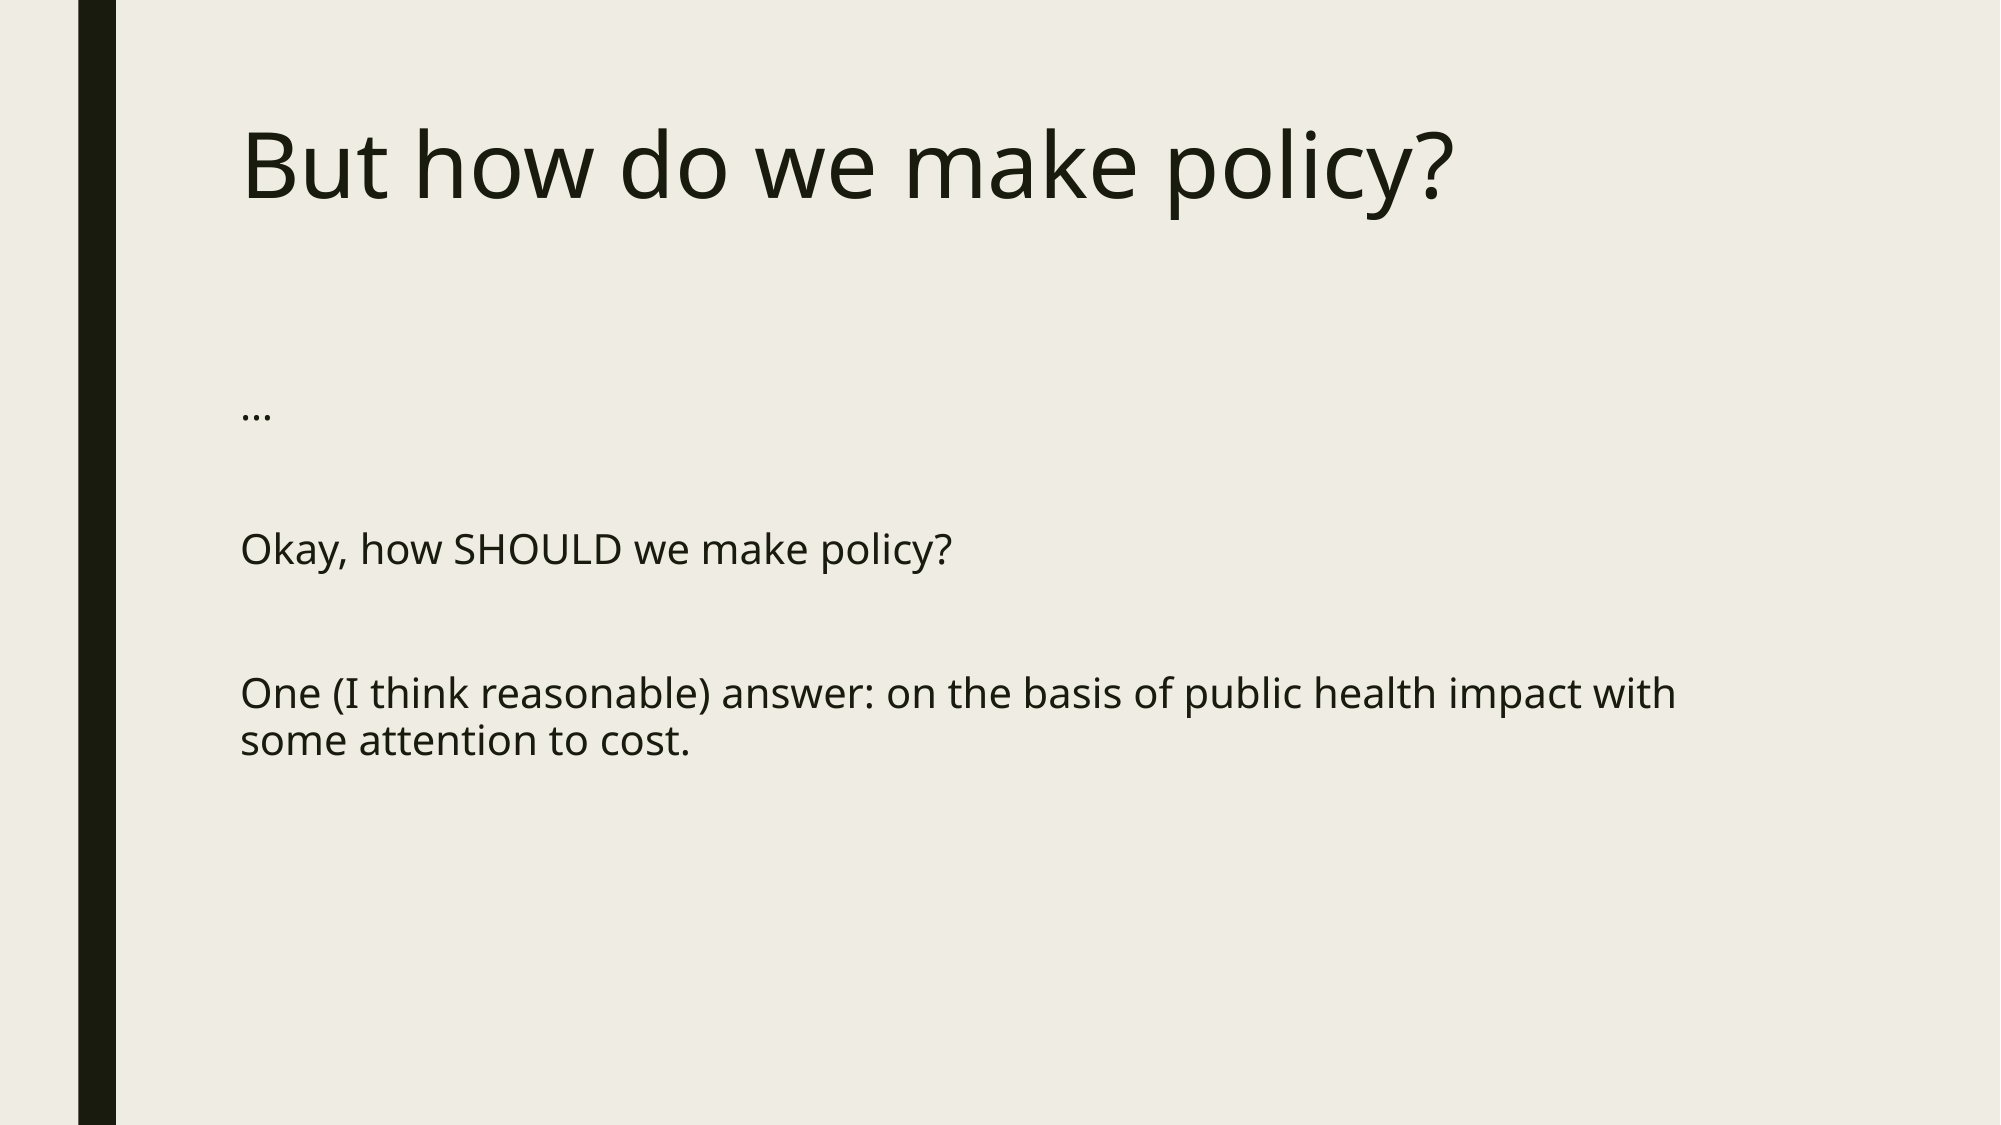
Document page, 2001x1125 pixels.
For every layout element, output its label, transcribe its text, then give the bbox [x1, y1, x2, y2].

list … Okay, how SHOULD we make policy? One (I think reasonable) answer: on the basis of public health impact with some attention to cost. [225, 375, 1800, 963]
title But how do we make policy? [225, 112, 1800, 357]
